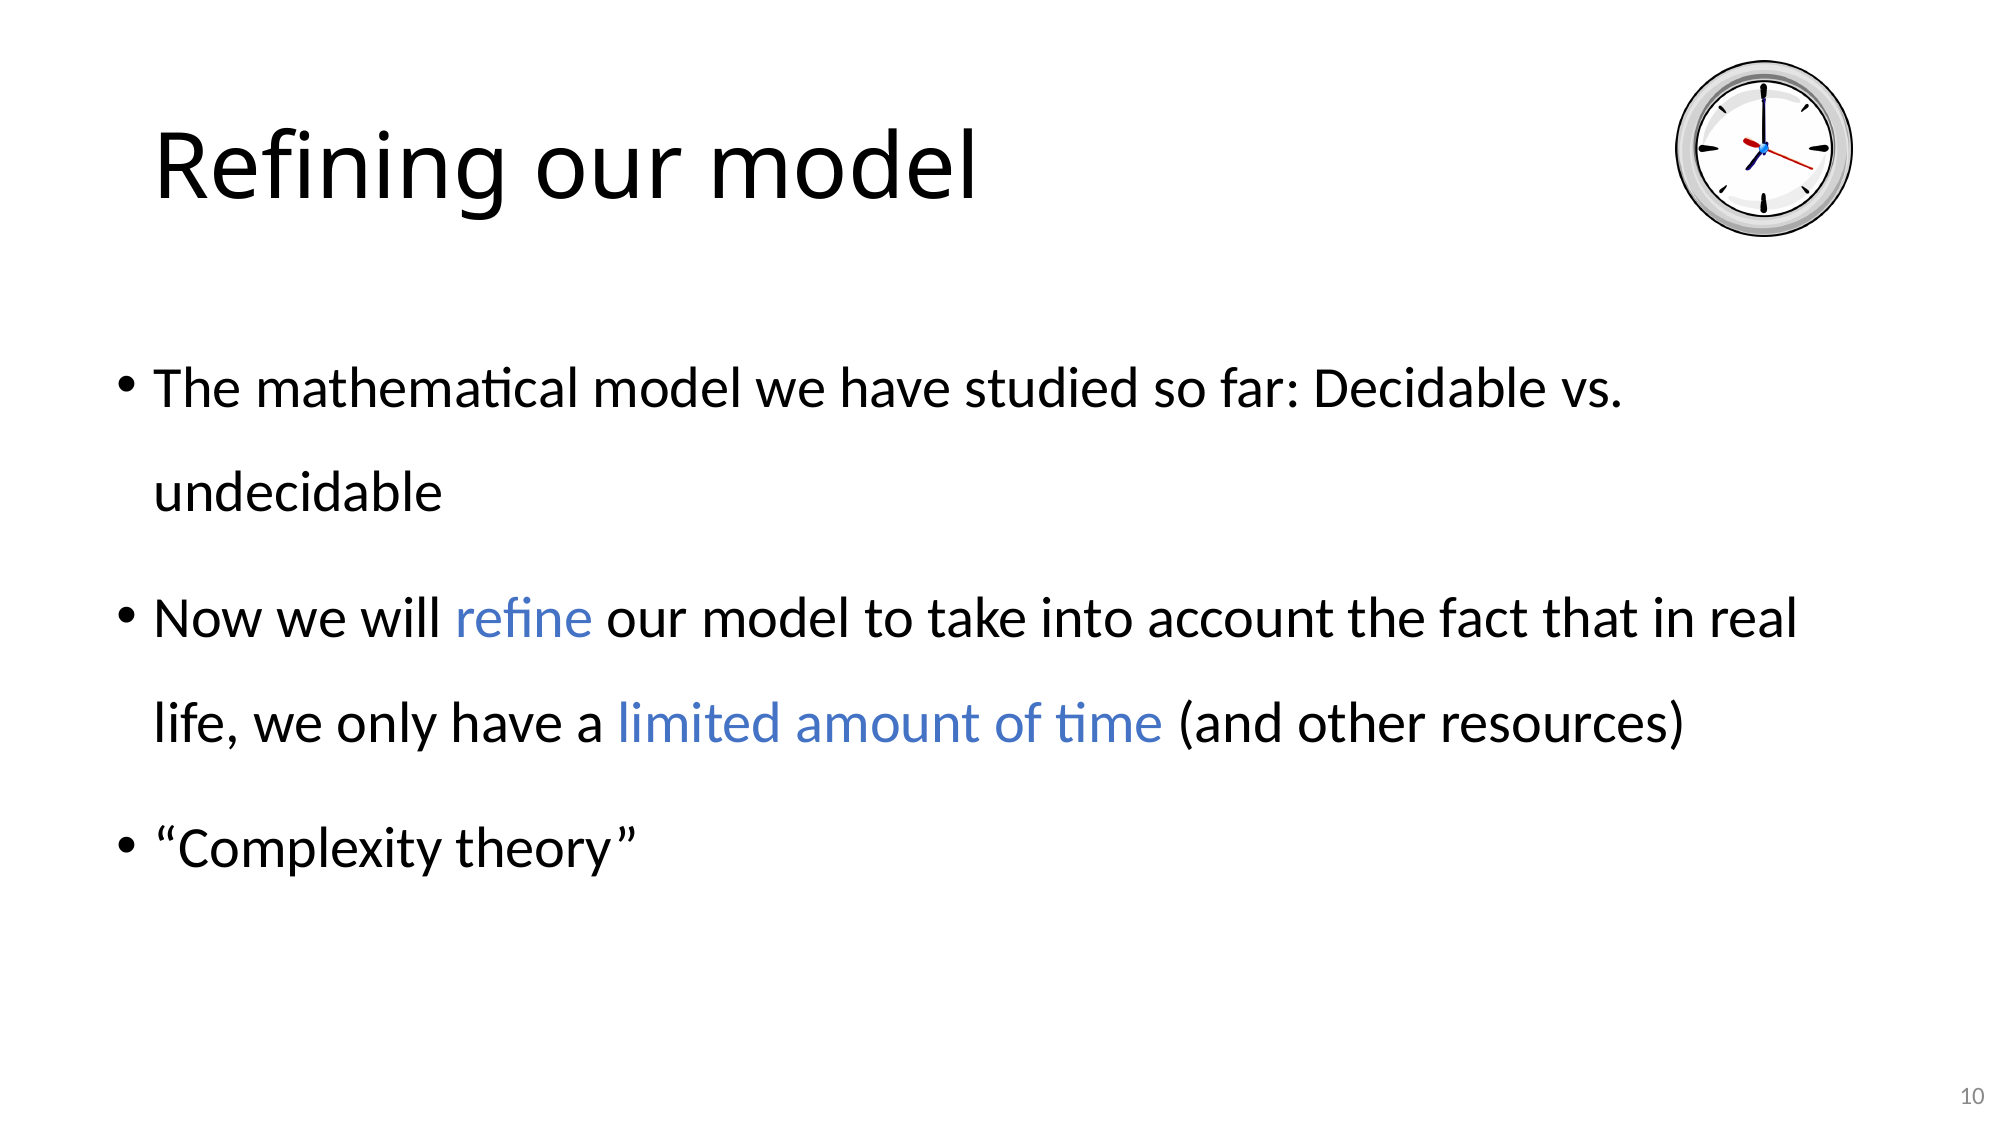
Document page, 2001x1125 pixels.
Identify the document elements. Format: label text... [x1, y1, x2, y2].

slide_number 10 [1550, 1064, 2000, 1125]
title Refining our model [137, 59, 1863, 278]
list The mathematical model we have studied so far: Decidable vs. undecidable Now we will refine our model to take into account the fact that in real life, we only have a limited amount of time (and other resources) “Complexity theory” [101, 306, 1899, 1095]
picture [1675, 60, 1853, 238]
